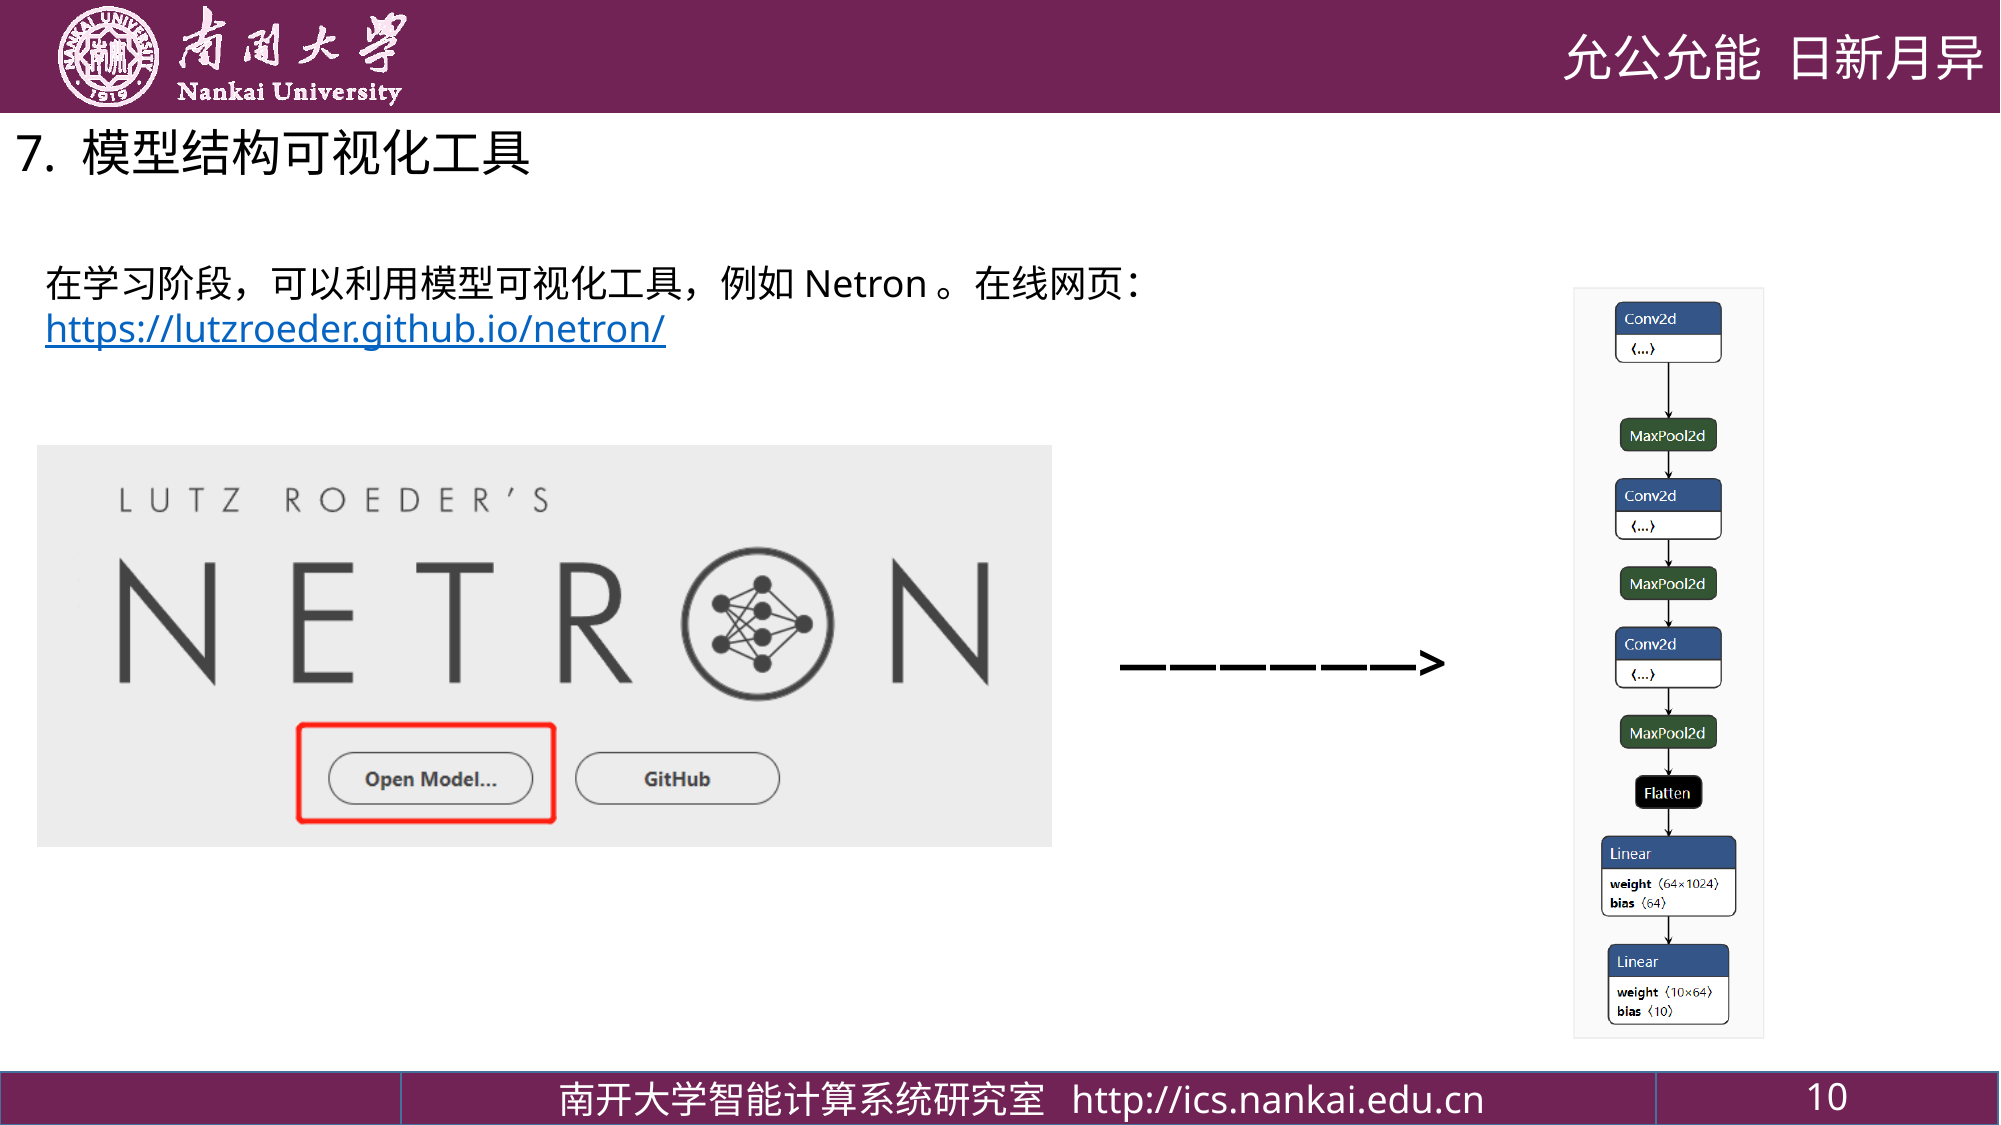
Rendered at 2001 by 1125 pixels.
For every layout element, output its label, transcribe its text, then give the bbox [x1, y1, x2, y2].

title 7. 模型结构可视化工具 [0, 46, 1725, 264]
picture [1550, 286, 1773, 1041]
text_box 在学习阶段，可以利用模型可视化工具，例如Netron。在线网页：https://lutzroeder.github.io/netron/ [30, 252, 1651, 364]
text_box ——————> [1104, 623, 1499, 699]
picture [37, 445, 1052, 847]
